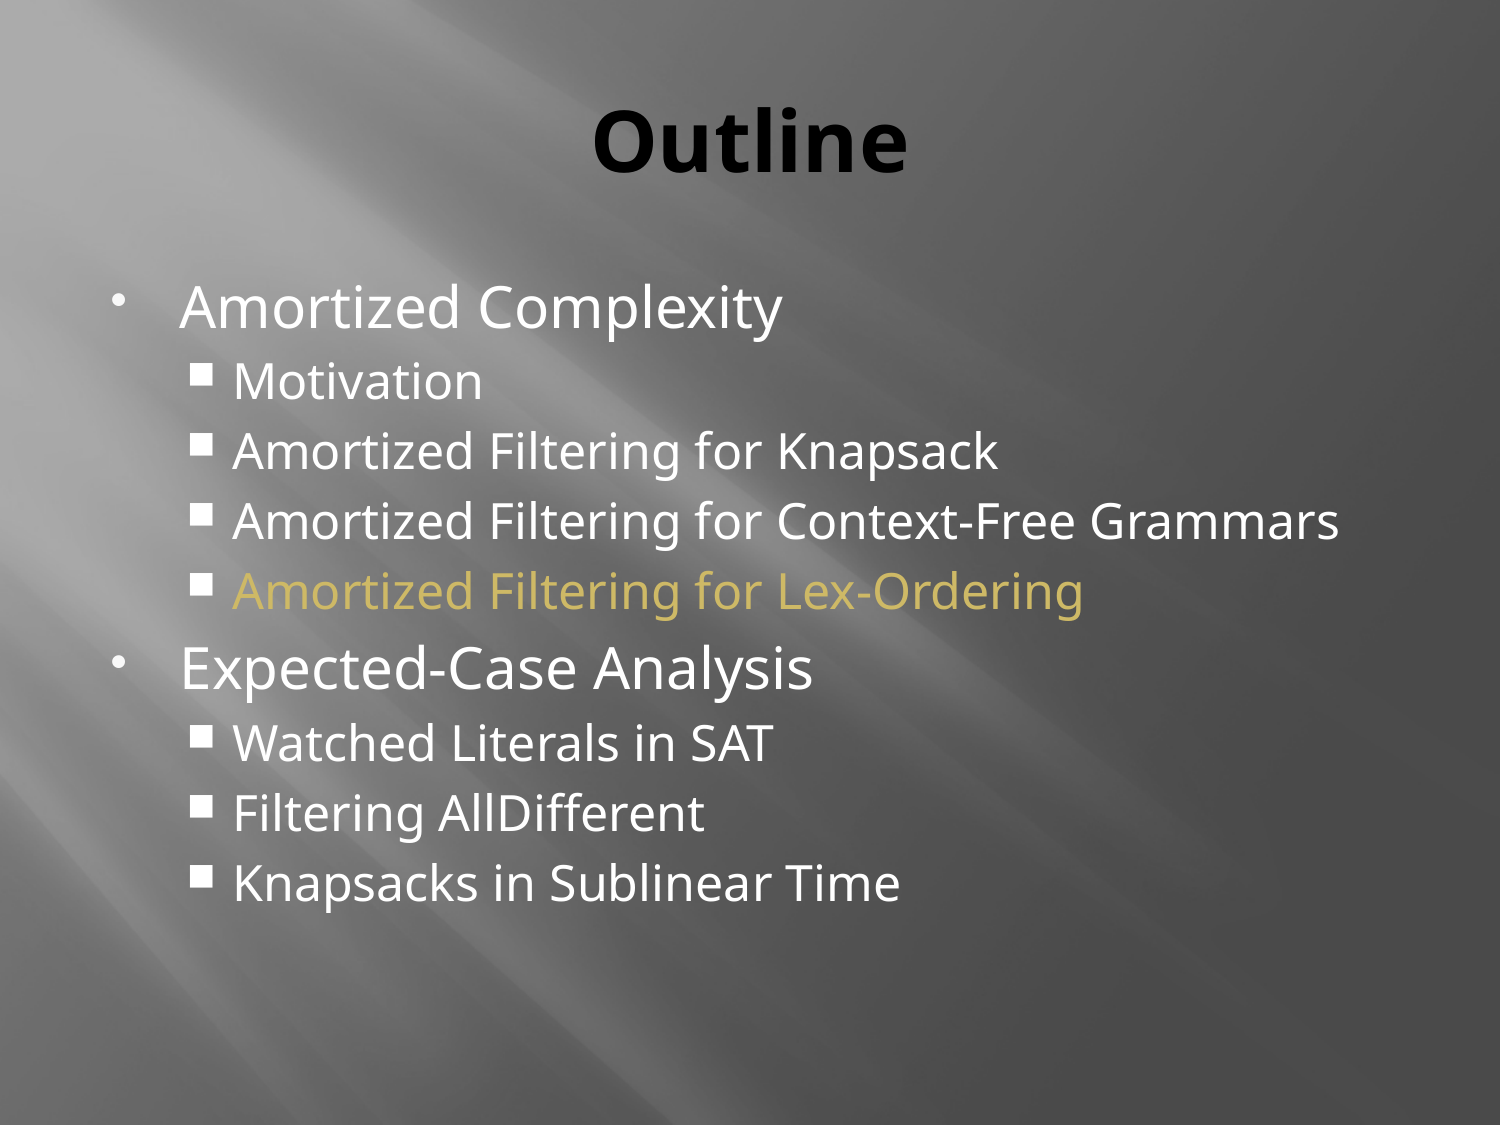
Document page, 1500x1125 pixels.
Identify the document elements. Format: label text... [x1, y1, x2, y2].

list Amortized Complexity Motivation Amortized Filtering for Knapsack Amortized Filtering for Context-Free Grammars Amortized Filtering for Lex-Ordering Expected-Case Analysis Watched Literals in SAT Filtering AllDifferent Knapsacks in Sublinear Time [75, 262, 1425, 1035]
title Outline [75, 45, 1425, 233]
